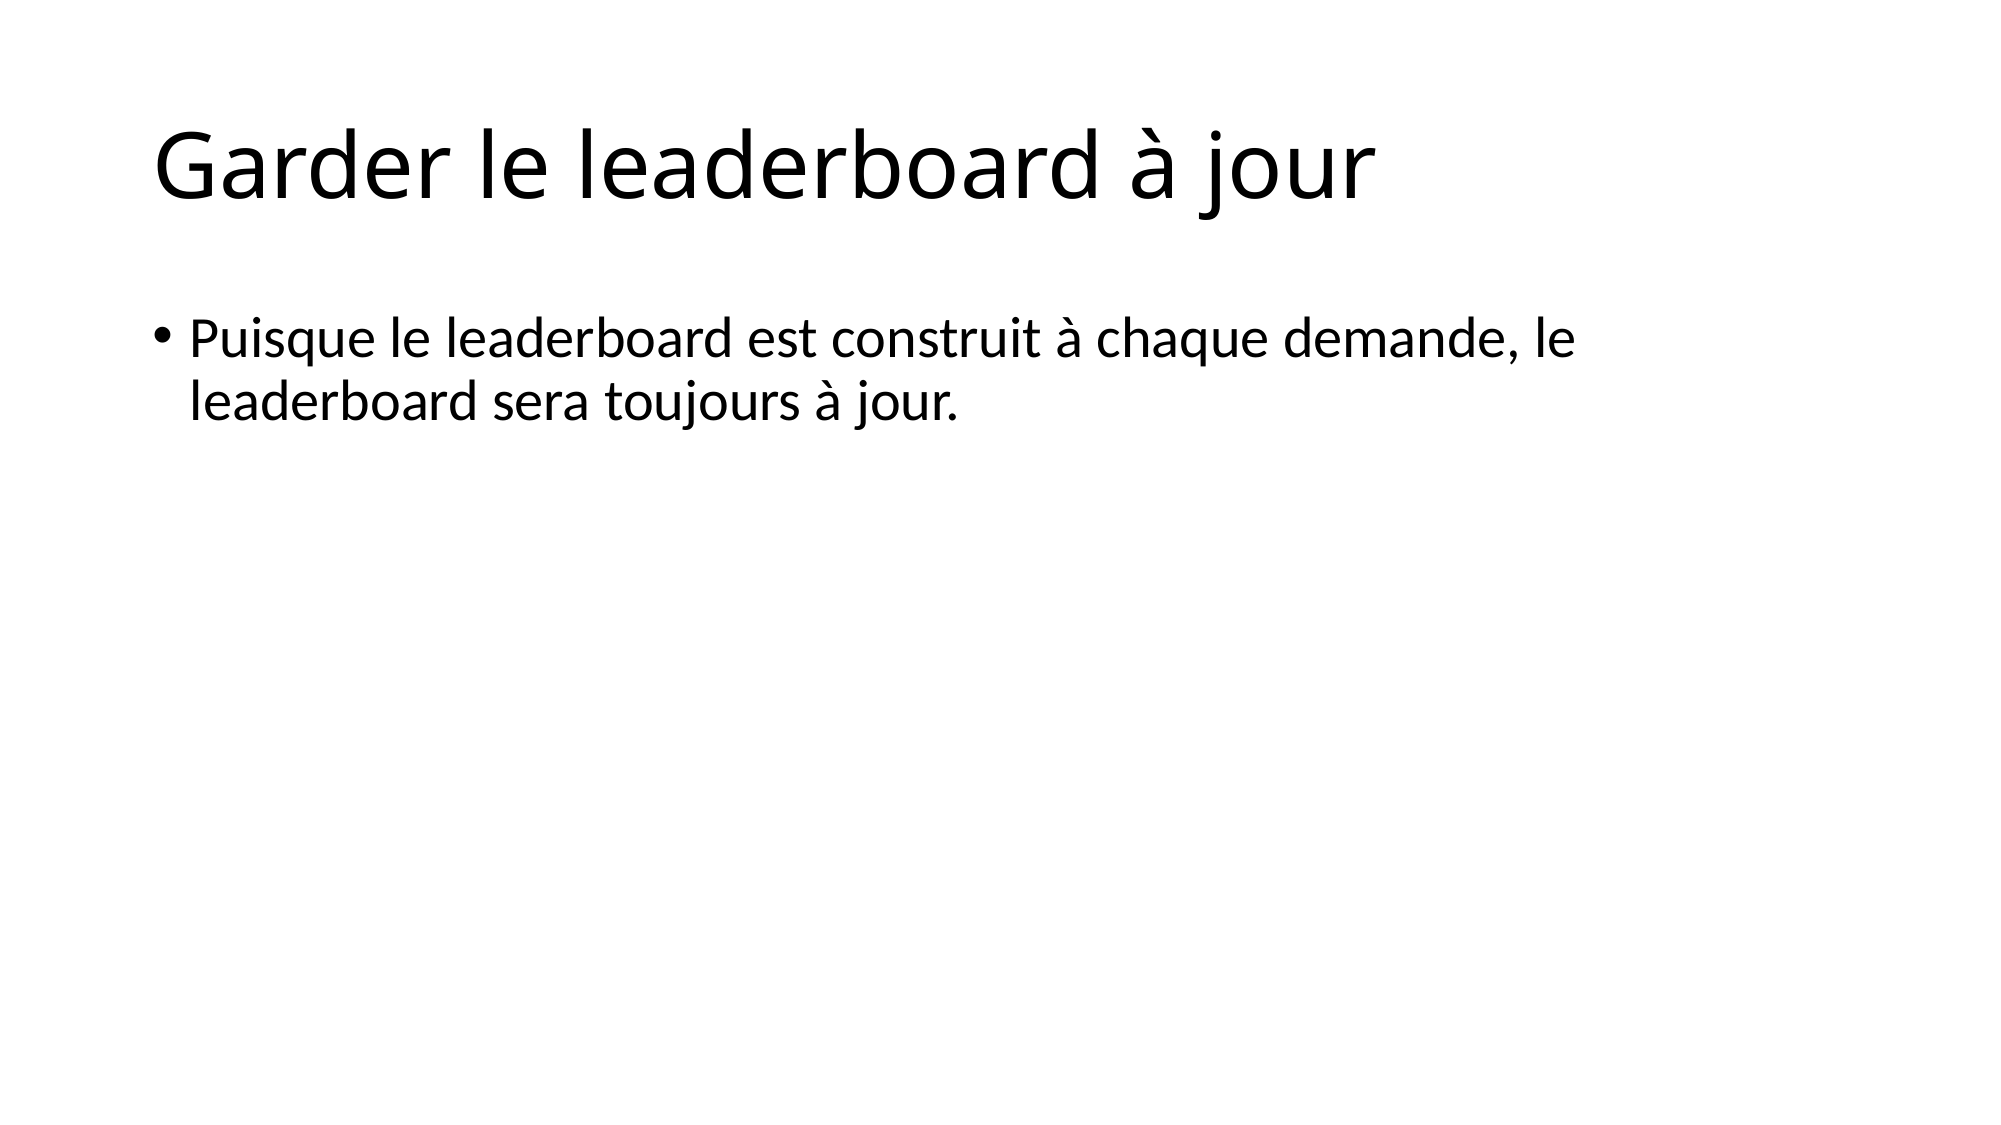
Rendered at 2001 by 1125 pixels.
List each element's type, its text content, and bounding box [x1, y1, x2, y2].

list Puisque le leaderboard est construit à chaque demande, le leaderboard sera toujours à jour. [137, 299, 1863, 1014]
title Garder le leaderboard à jour [137, 59, 1863, 278]
